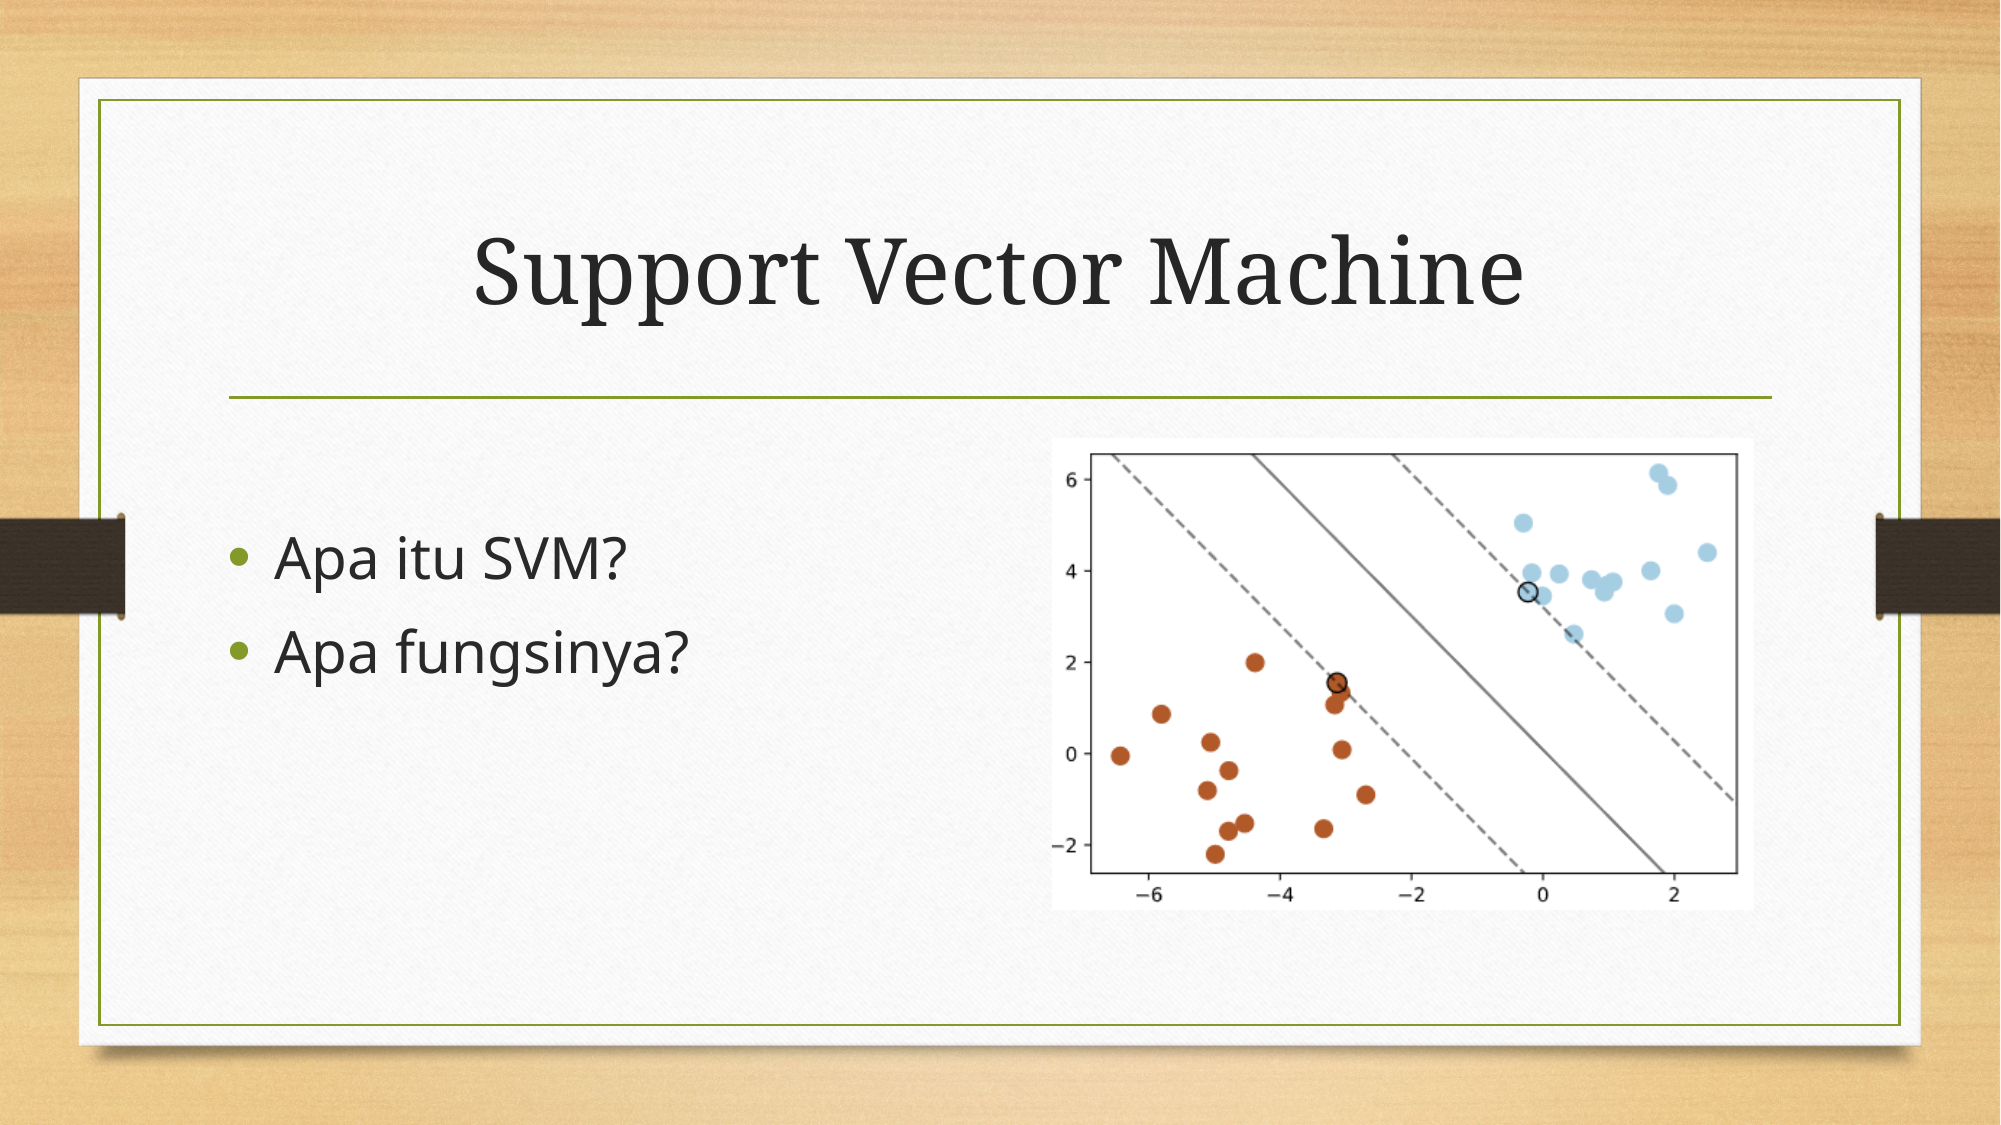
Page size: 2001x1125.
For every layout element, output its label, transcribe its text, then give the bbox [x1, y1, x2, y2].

picture [0, 0, 2001, 1125]
list Apa itu SVM? Apa fungsinya? [212, 419, 1788, 964]
title Support Vector Machine [212, 161, 1788, 375]
